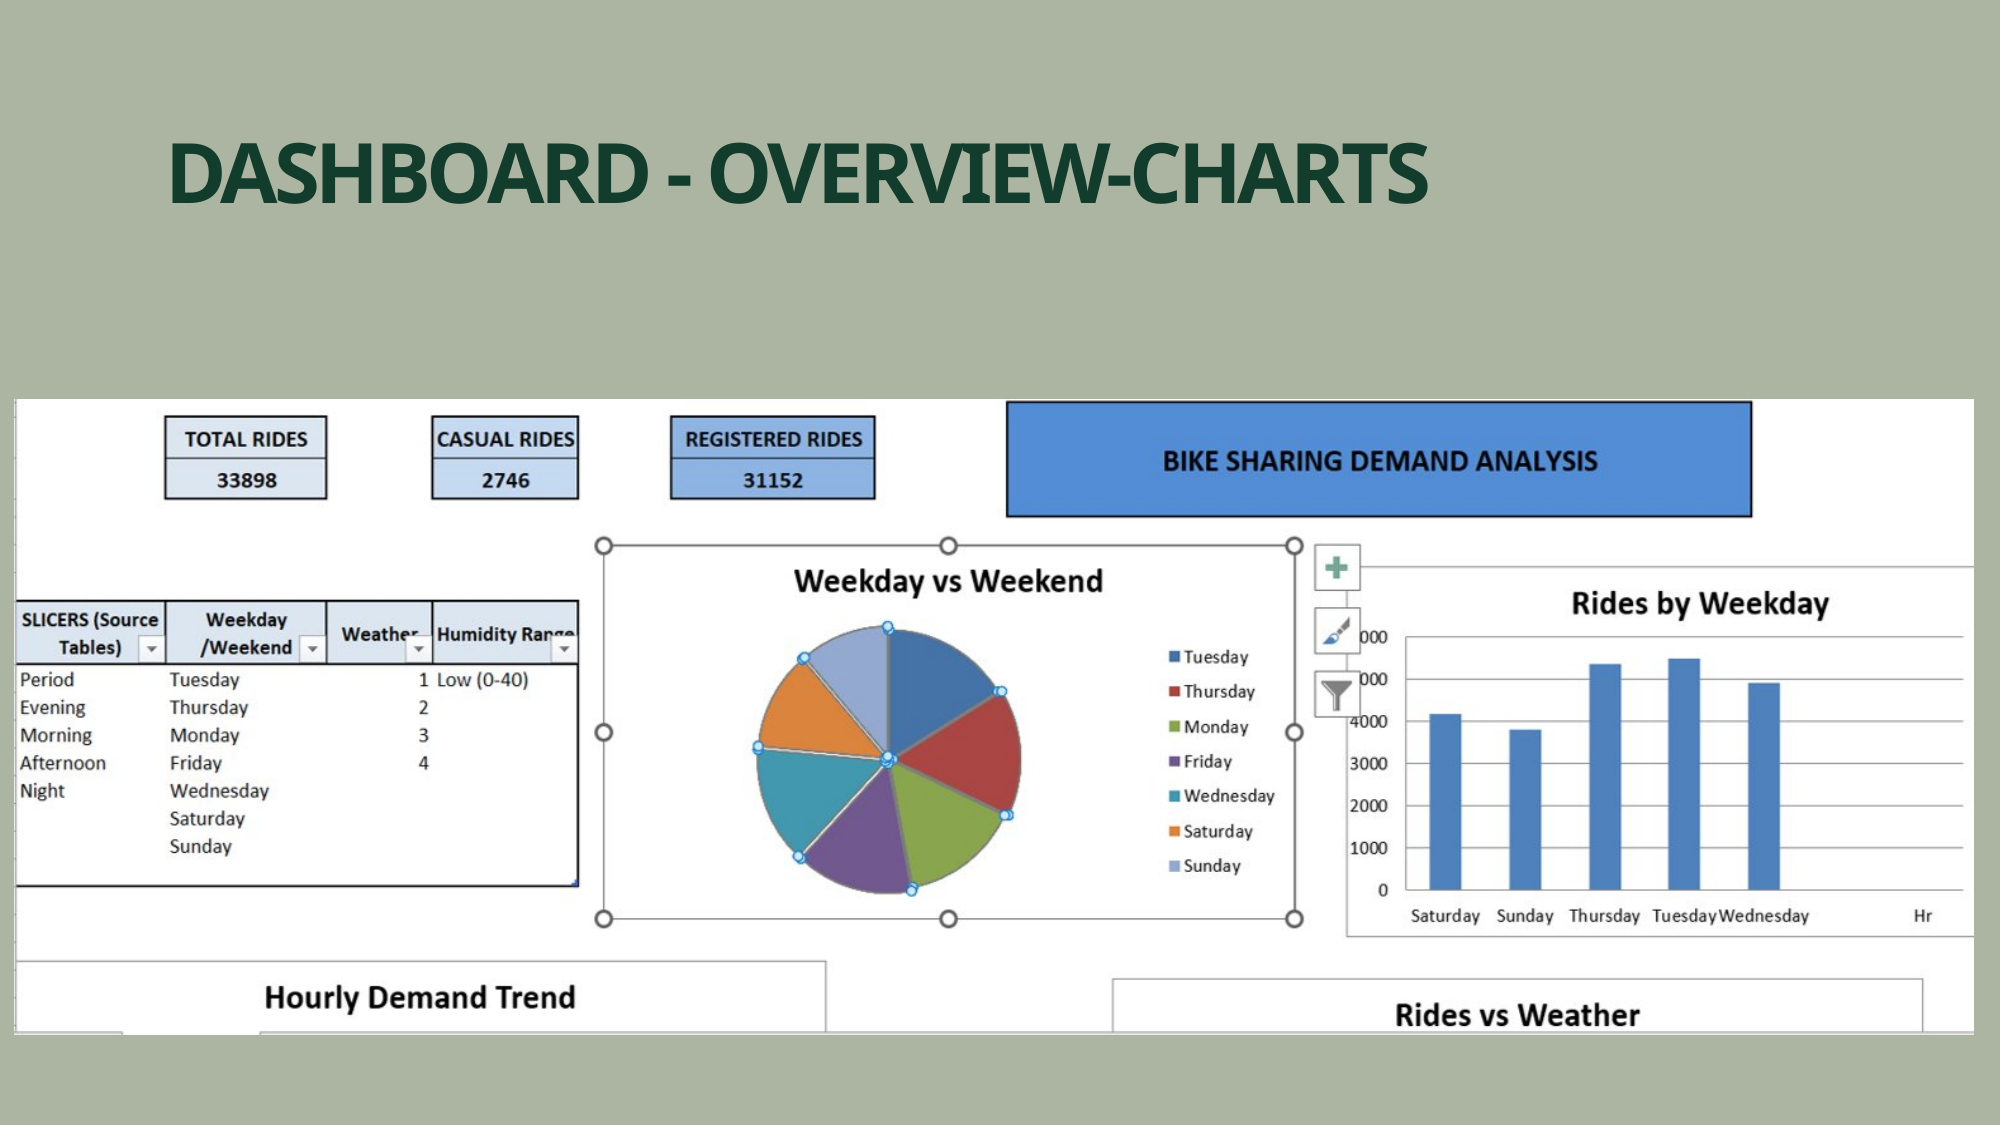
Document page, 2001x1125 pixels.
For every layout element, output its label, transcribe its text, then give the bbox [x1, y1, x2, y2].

title Dashboard - overview-charts [150, 131, 1898, 318]
picture [0, 399, 2000, 1073]
